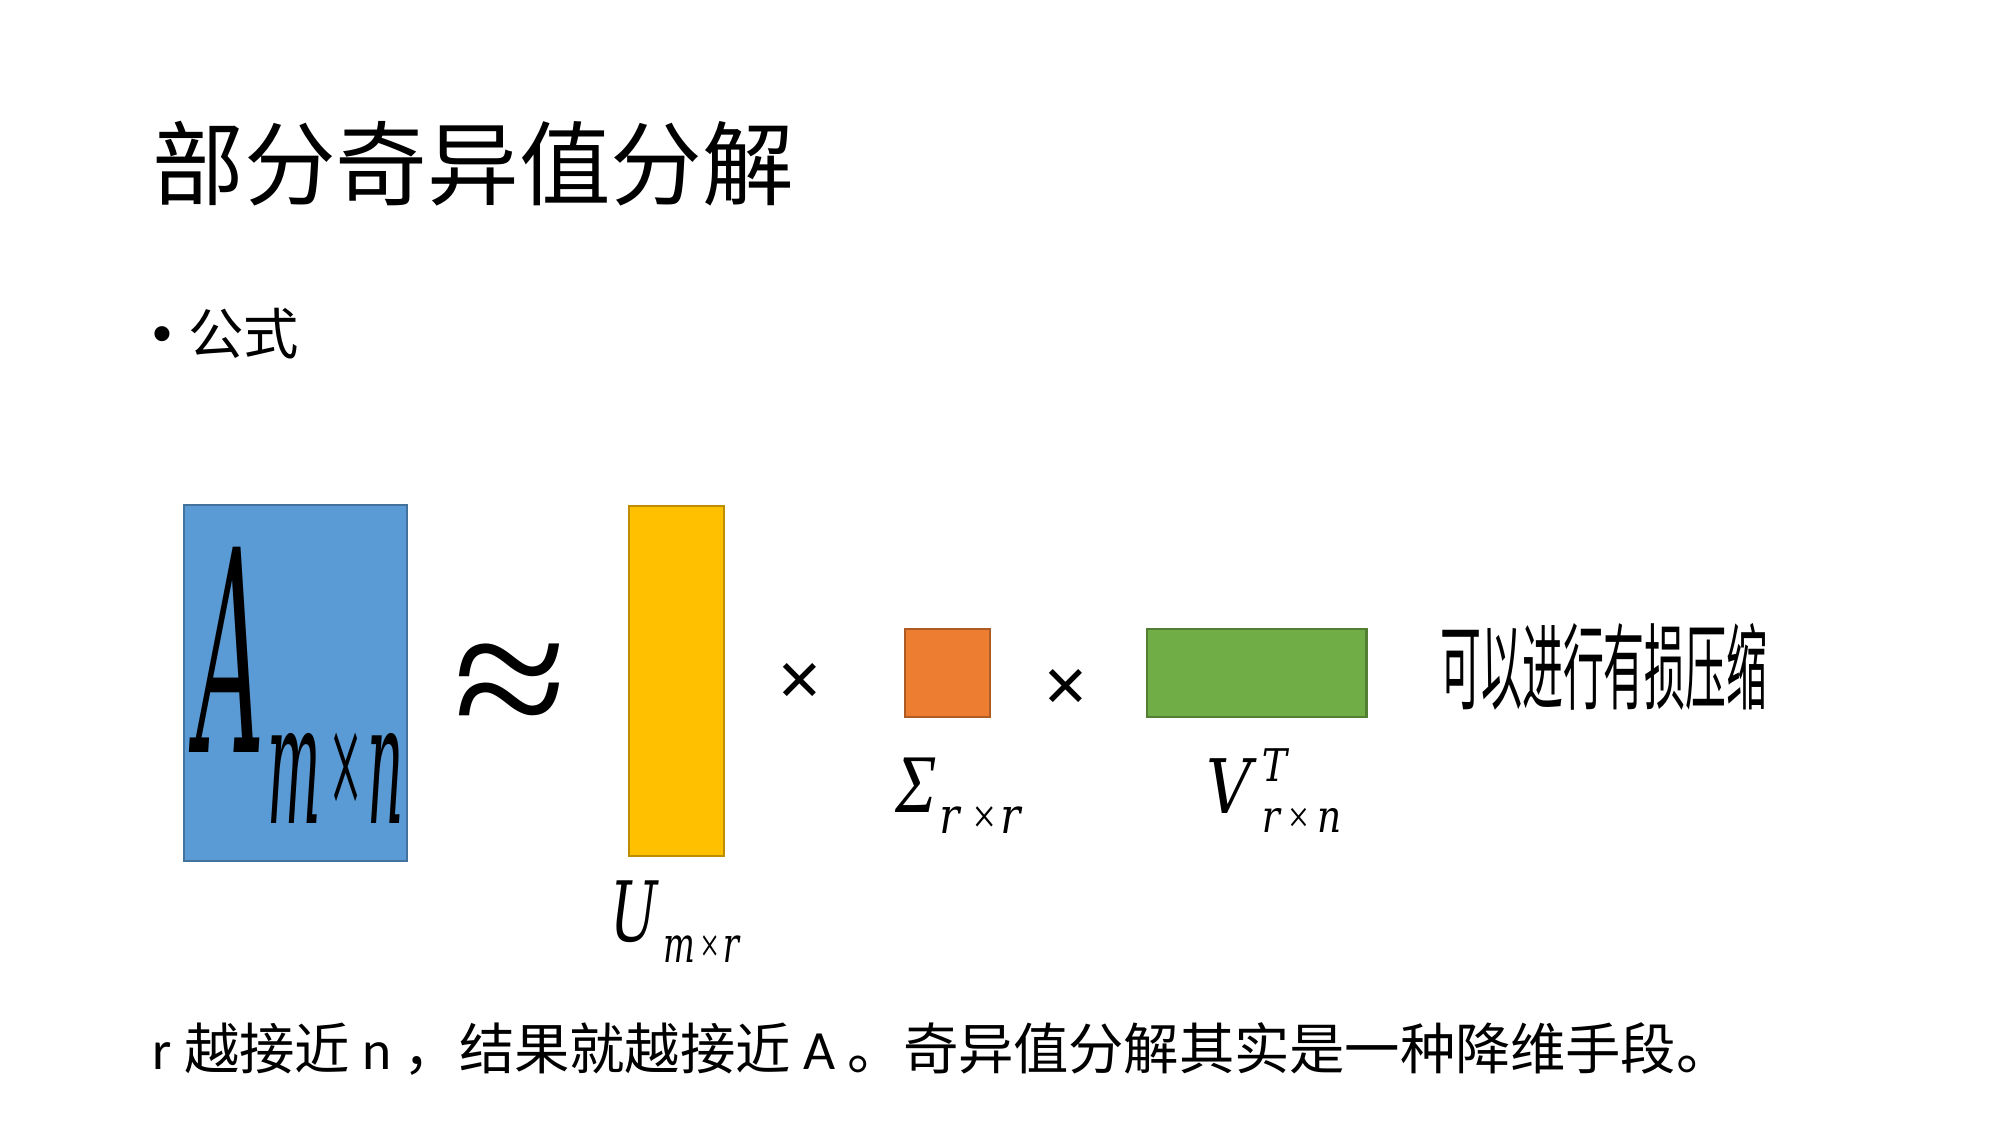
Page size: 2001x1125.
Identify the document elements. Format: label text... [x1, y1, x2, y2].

text_box × [1029, 579, 1152, 798]
text_box [628, 505, 725, 857]
text_box [1152, 628, 1368, 718]
title 部分奇异值分解 [137, 59, 1863, 278]
text_box × [763, 573, 886, 792]
text_box [904, 628, 991, 718]
